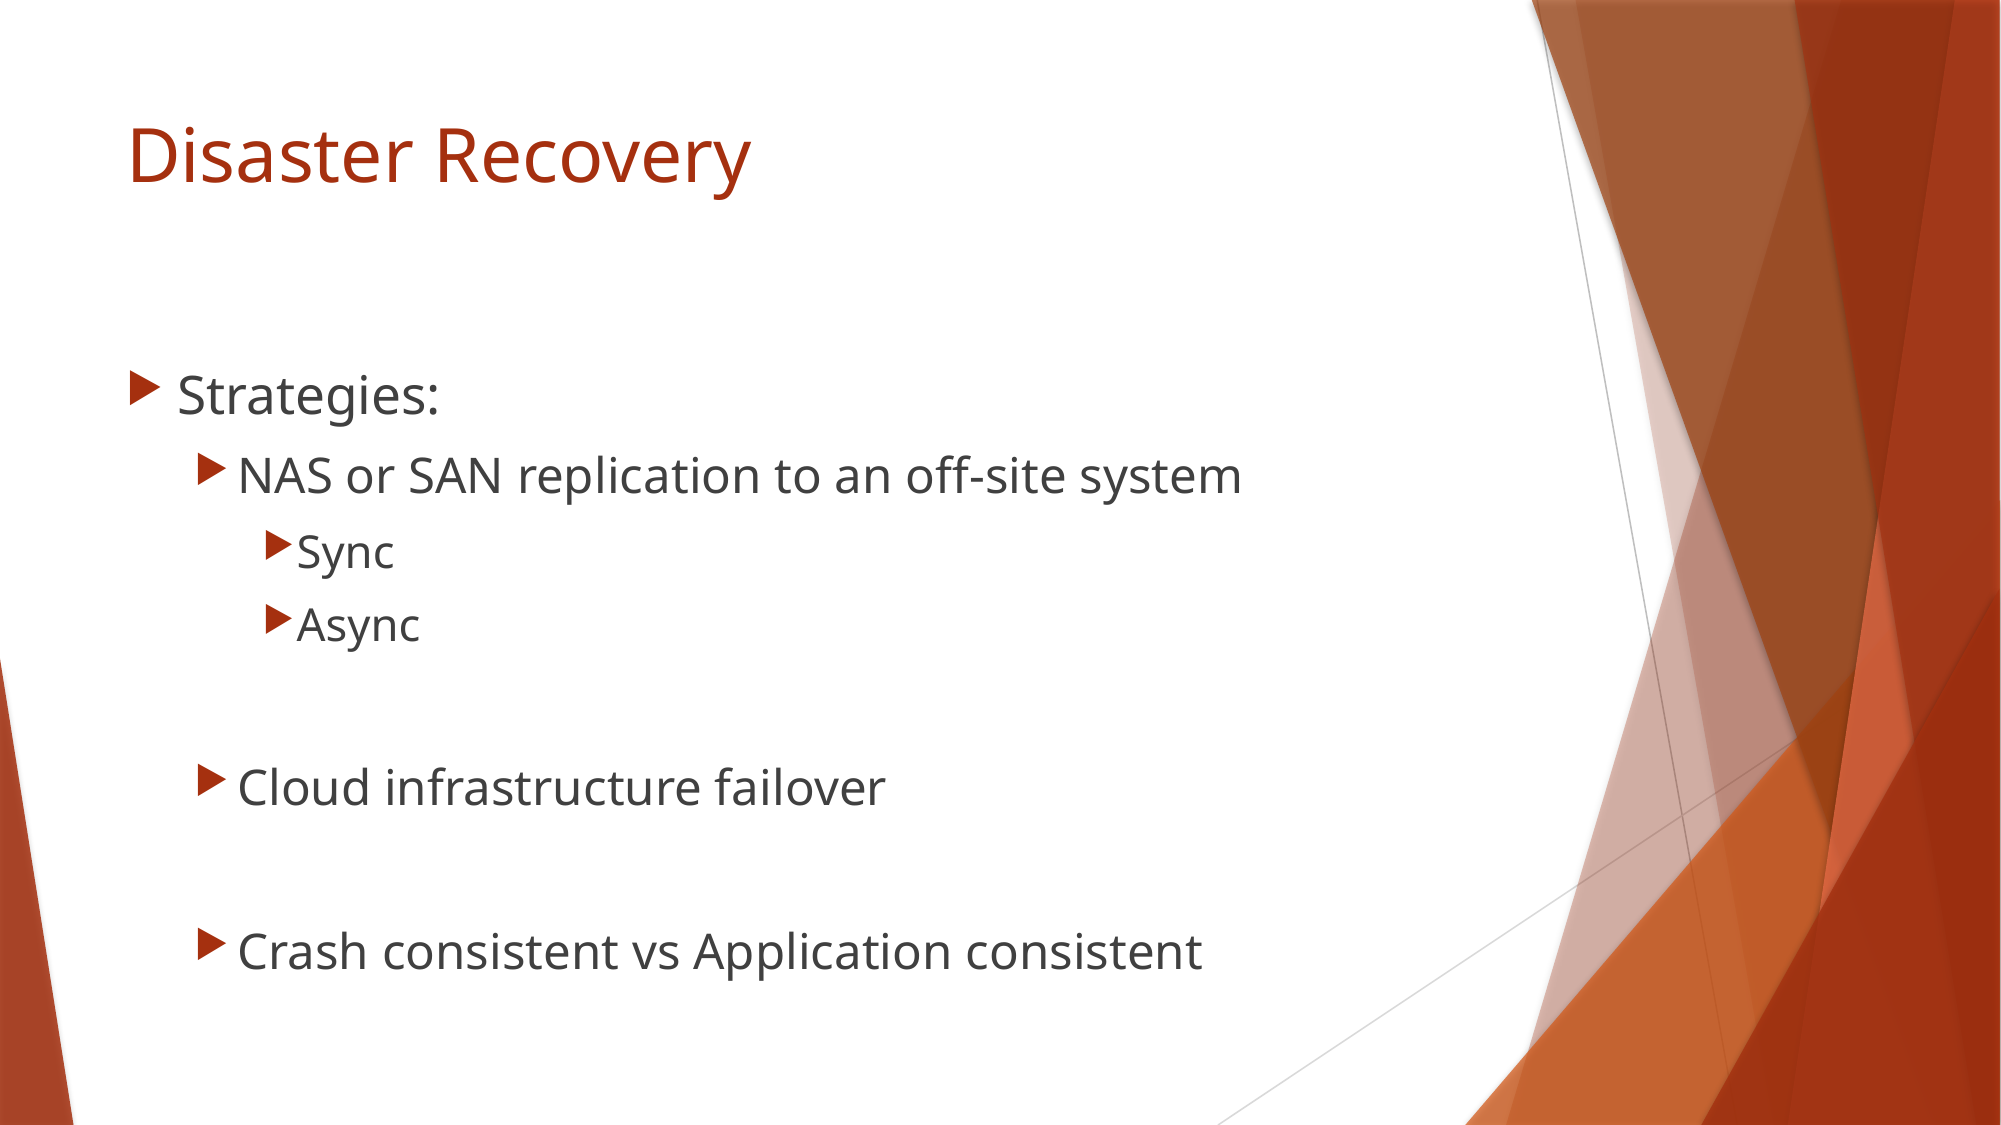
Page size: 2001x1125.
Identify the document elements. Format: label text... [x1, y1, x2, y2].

list Strategies: NAS or SAN replication to an off-site system Sync Async Cloud infrastructure failover Crash consistent vs Application consistent [111, 354, 1461, 992]
title Disaster Recovery [111, 99, 1522, 317]
